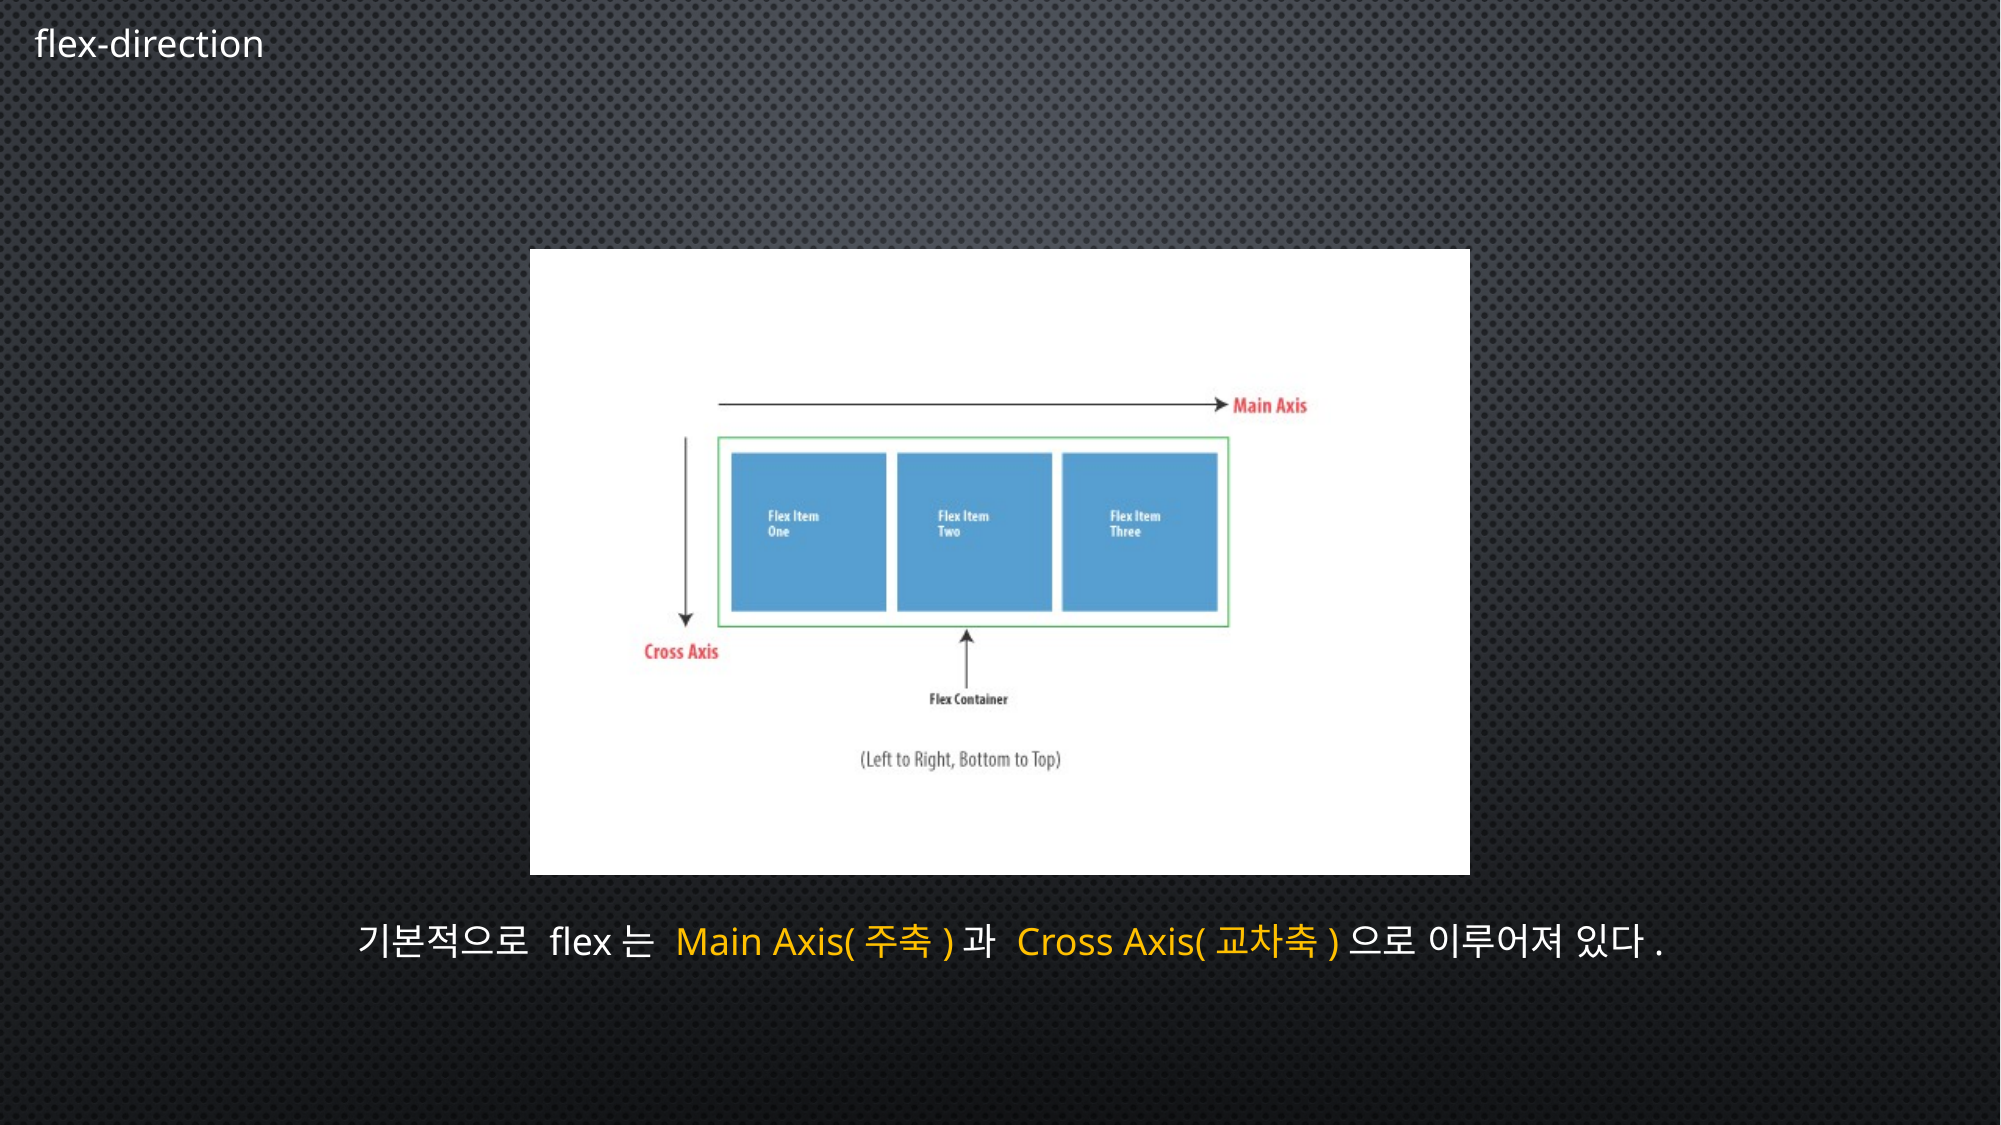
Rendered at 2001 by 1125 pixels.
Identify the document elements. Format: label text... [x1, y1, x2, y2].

text_box 기본적으로 flex는 Main Axis(주축)과 Cross Axis(교차축)으로 이루어져 있다. [342, 910, 1679, 971]
picture [530, 249, 1470, 876]
text_box flex-direction [19, 13, 281, 73]
